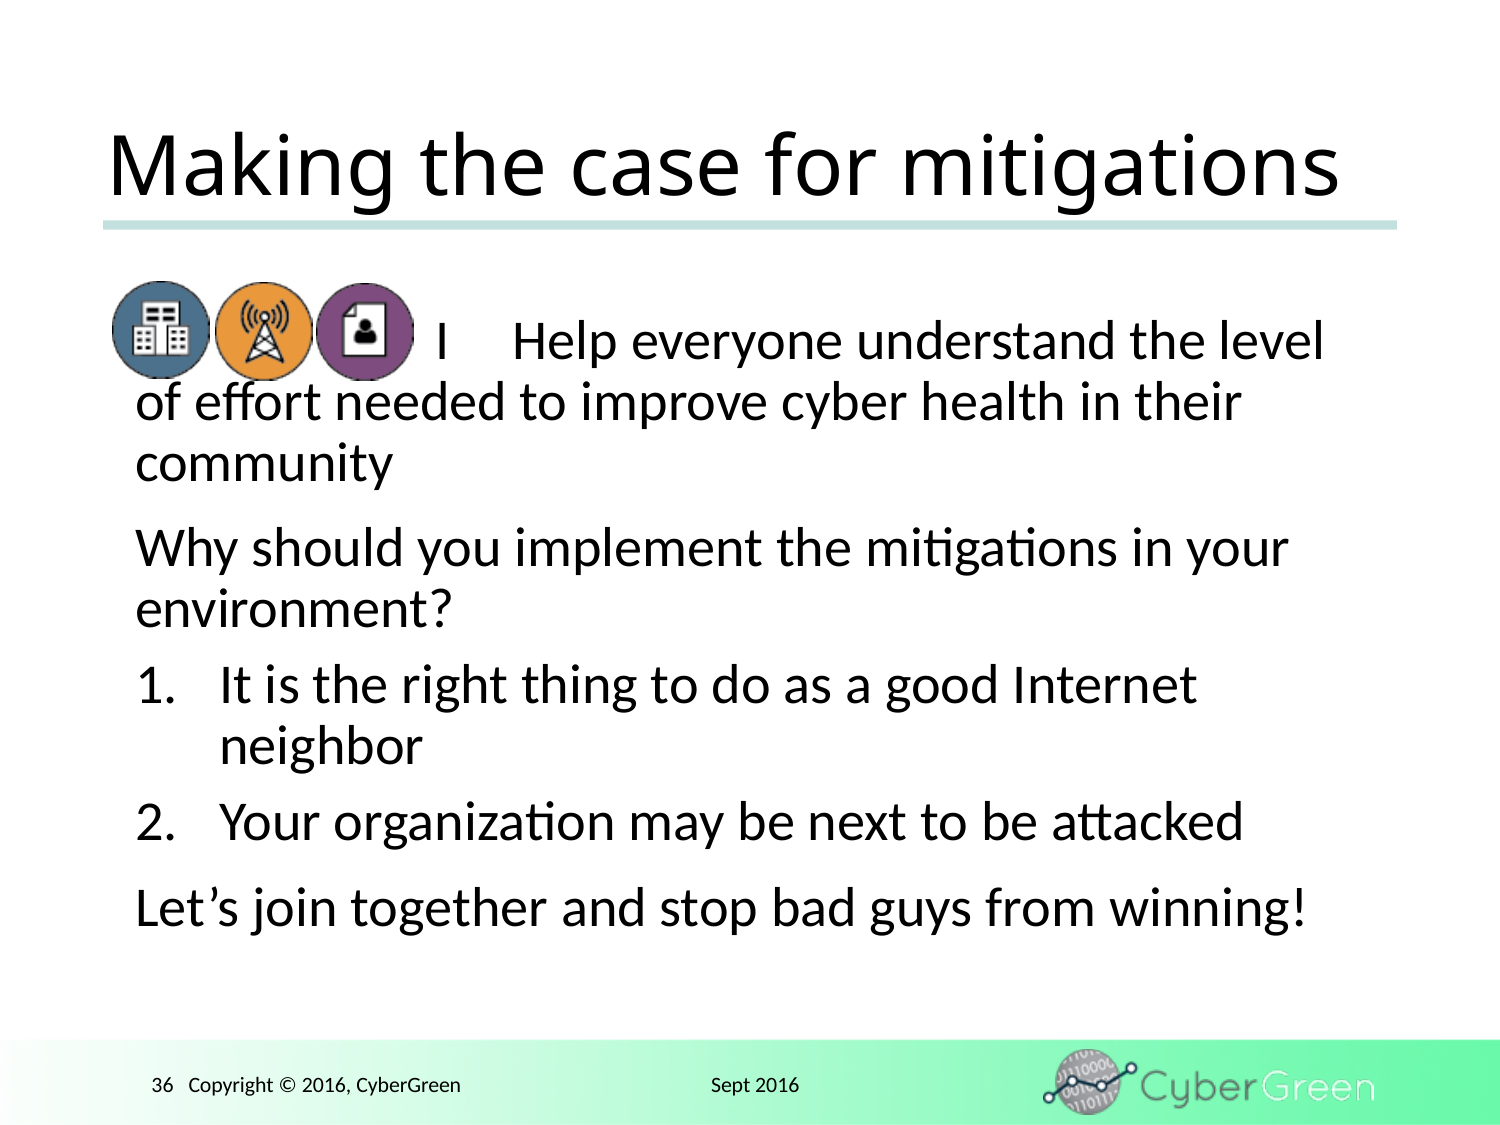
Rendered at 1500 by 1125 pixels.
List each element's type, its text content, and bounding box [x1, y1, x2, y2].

picture [215, 282, 313, 381]
picture [2, 1041, 1500, 1124]
picture [316, 283, 414, 381]
picture [112, 281, 210, 379]
list I Help everyone understand the level of effort needed to improve cyber health in their community Why should you implement the mitigations in your environment? It is the right thing to do as a good Internet neighbor Your organization may be next to be attacked Let’s join together and stop bad guys from winning! [119, 303, 1397, 1012]
title Making the case for mitigations [91, 60, 1476, 278]
footer 36 Copyright © 2016, CyberGreen Sept 2016 [136, 1063, 821, 1108]
